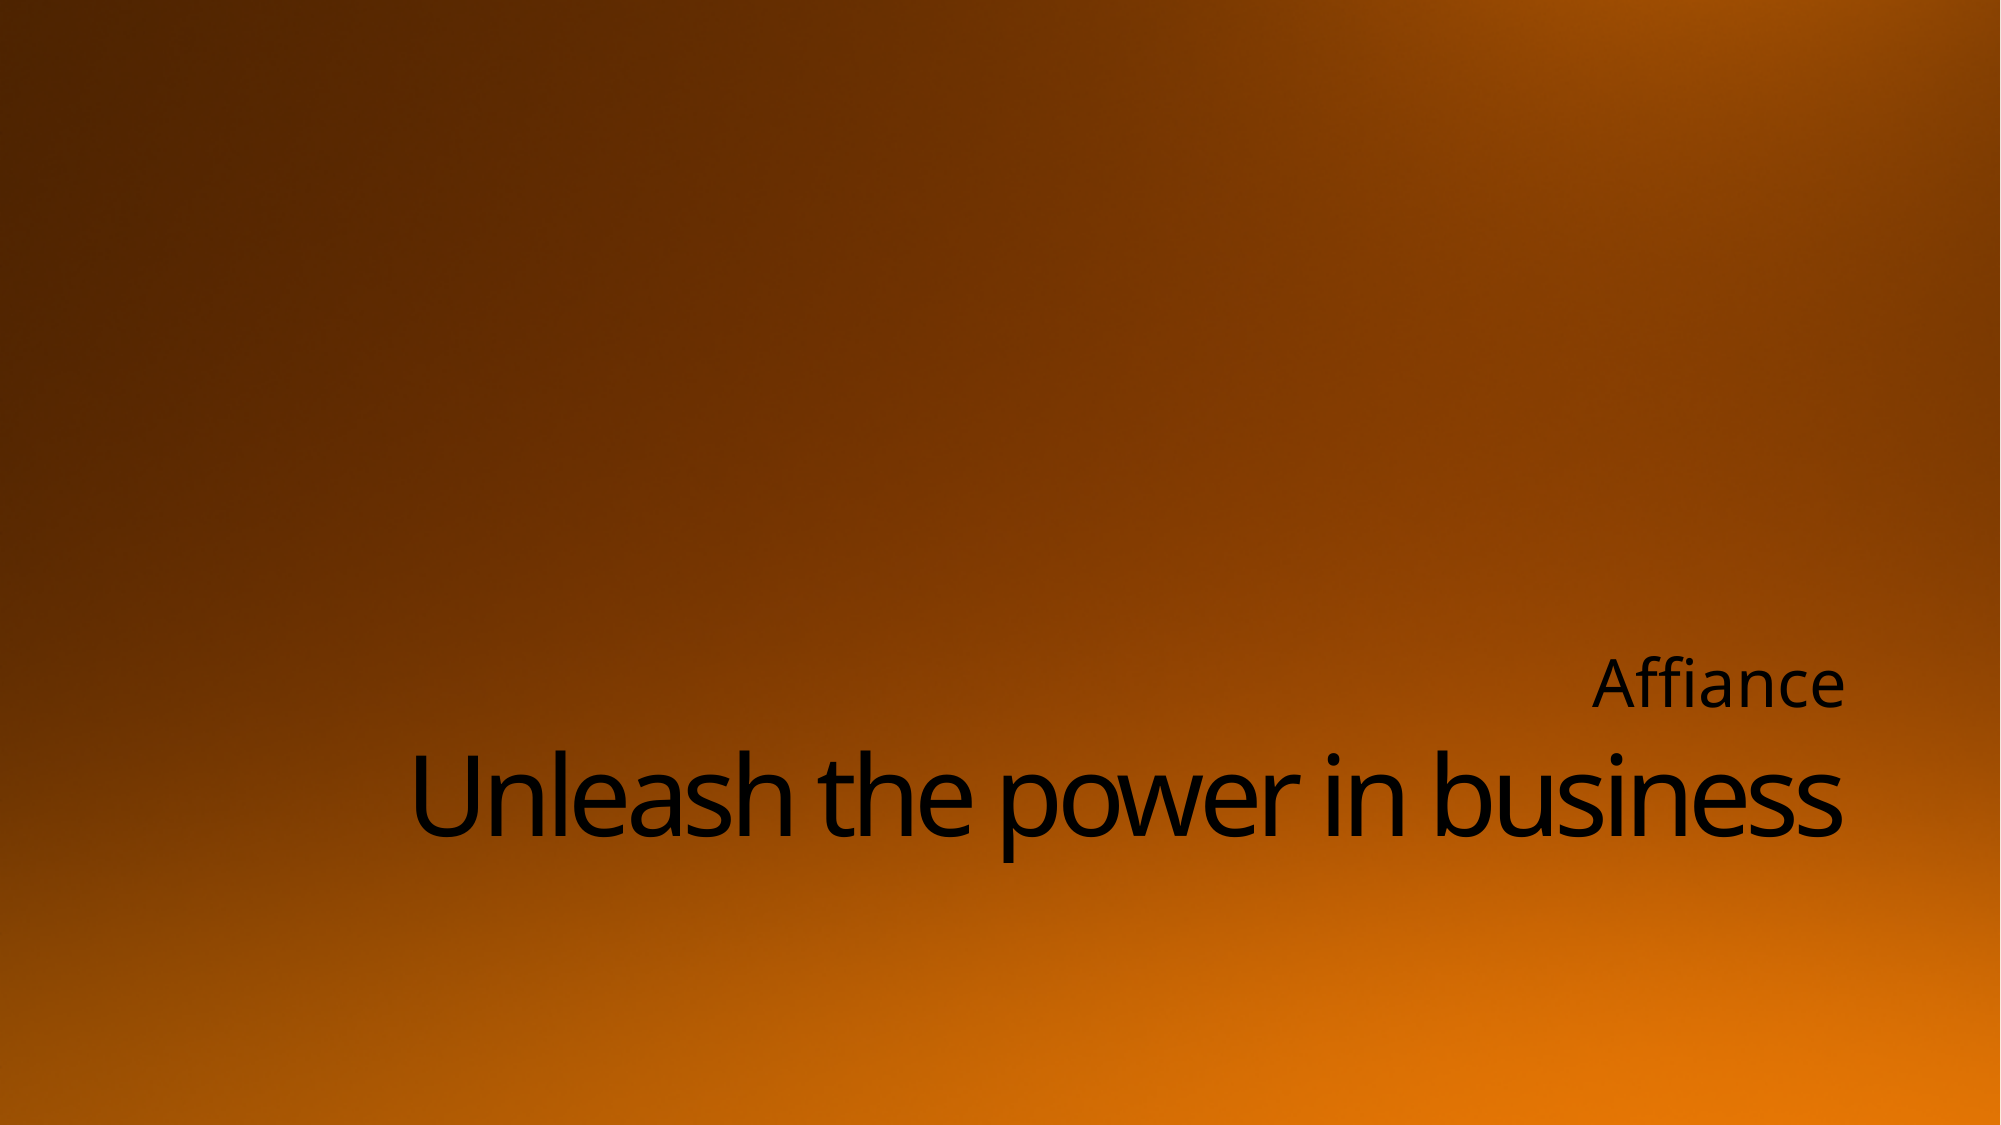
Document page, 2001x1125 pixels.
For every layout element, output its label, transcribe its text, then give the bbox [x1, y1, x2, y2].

picture [0, 0, 2001, 1125]
subtitle Affiance [362, 606, 1863, 730]
title Unleash the power in business [362, 732, 1863, 1002]
